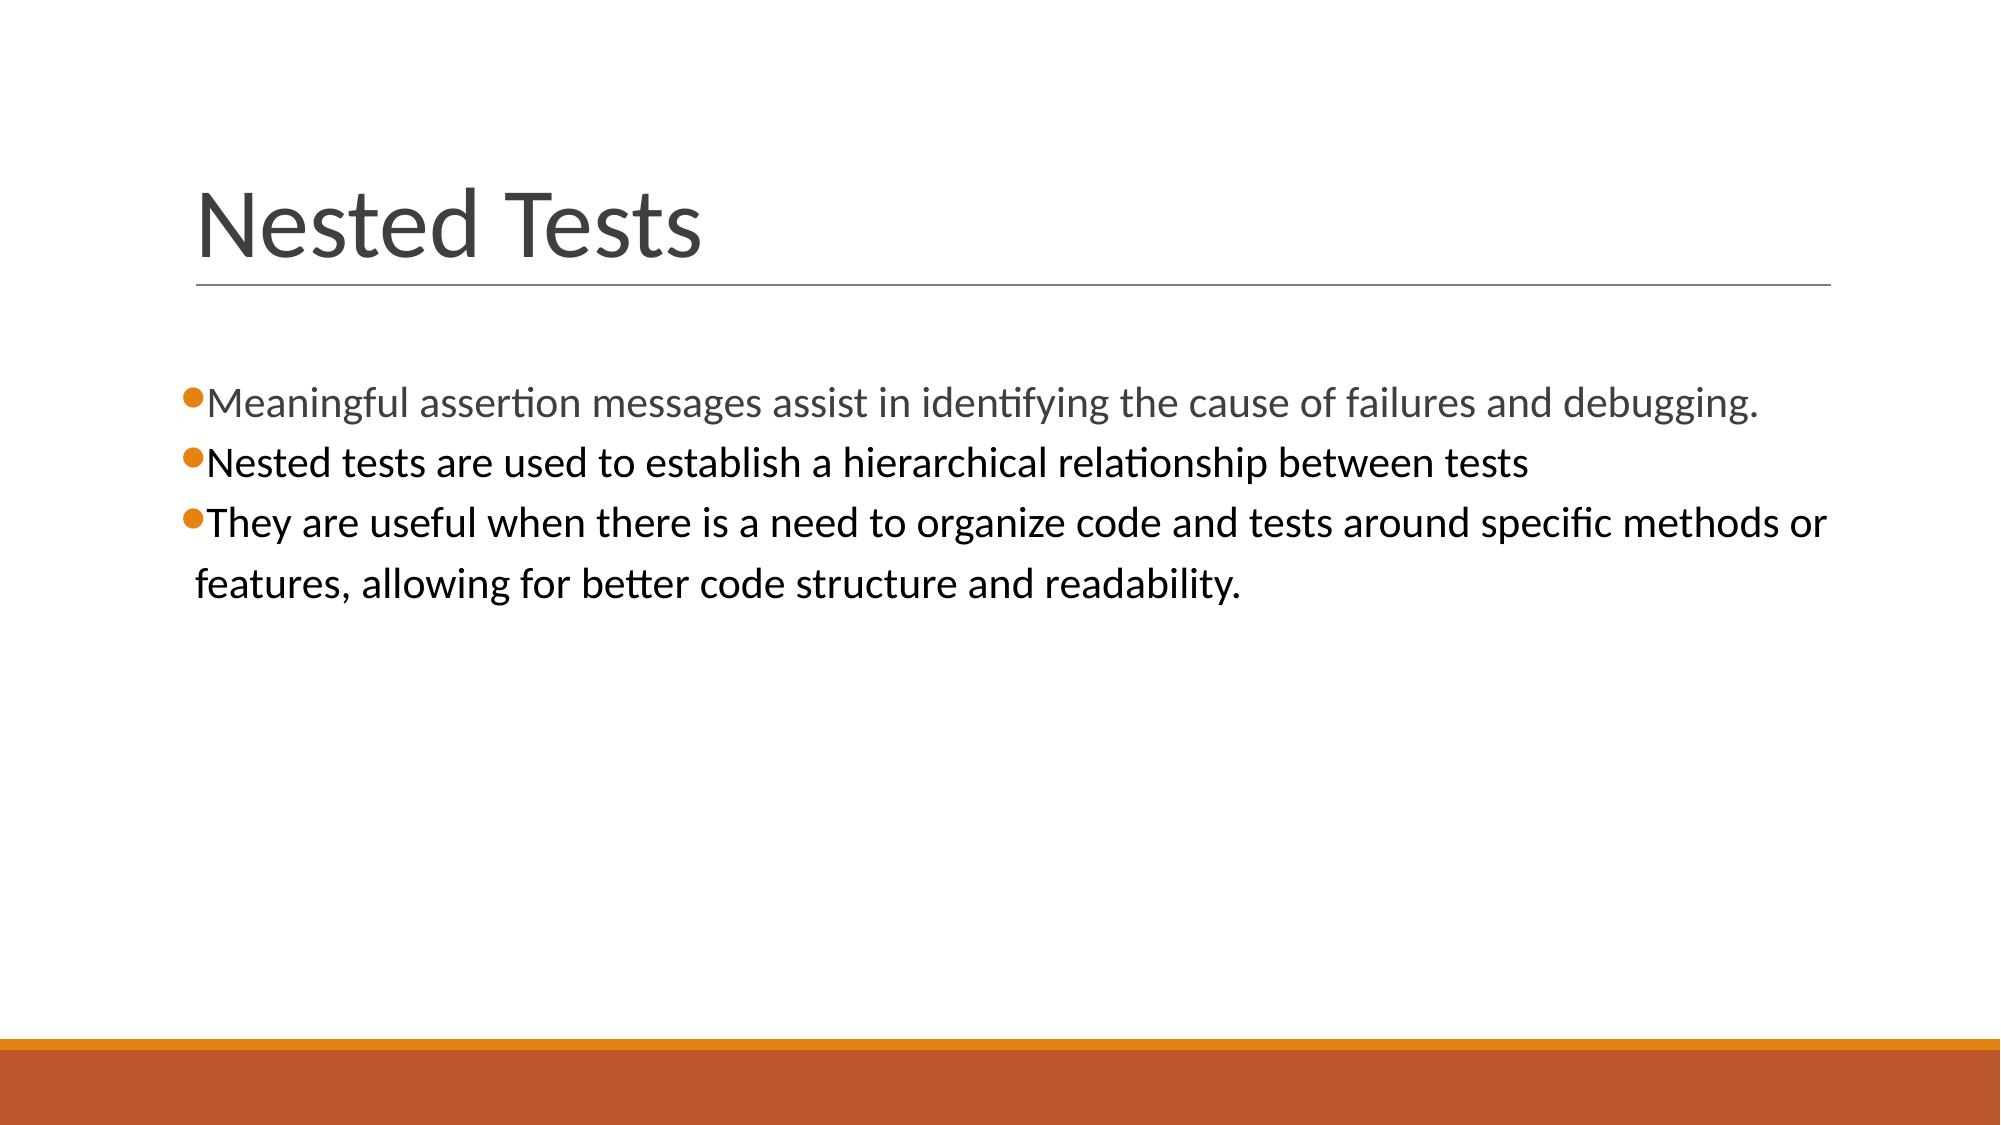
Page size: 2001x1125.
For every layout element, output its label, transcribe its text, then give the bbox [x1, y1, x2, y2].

title Nested Tests [180, 47, 1830, 227]
list Meaningful assertion messages assist in identifying the cause of failures and debugging. Nested tests are used to establish a hierarchical relationship between tests They are useful when there is a need to organize code and tests around specific methods or features, allowing for better code structure and readability. [180, 227, 1849, 866]
